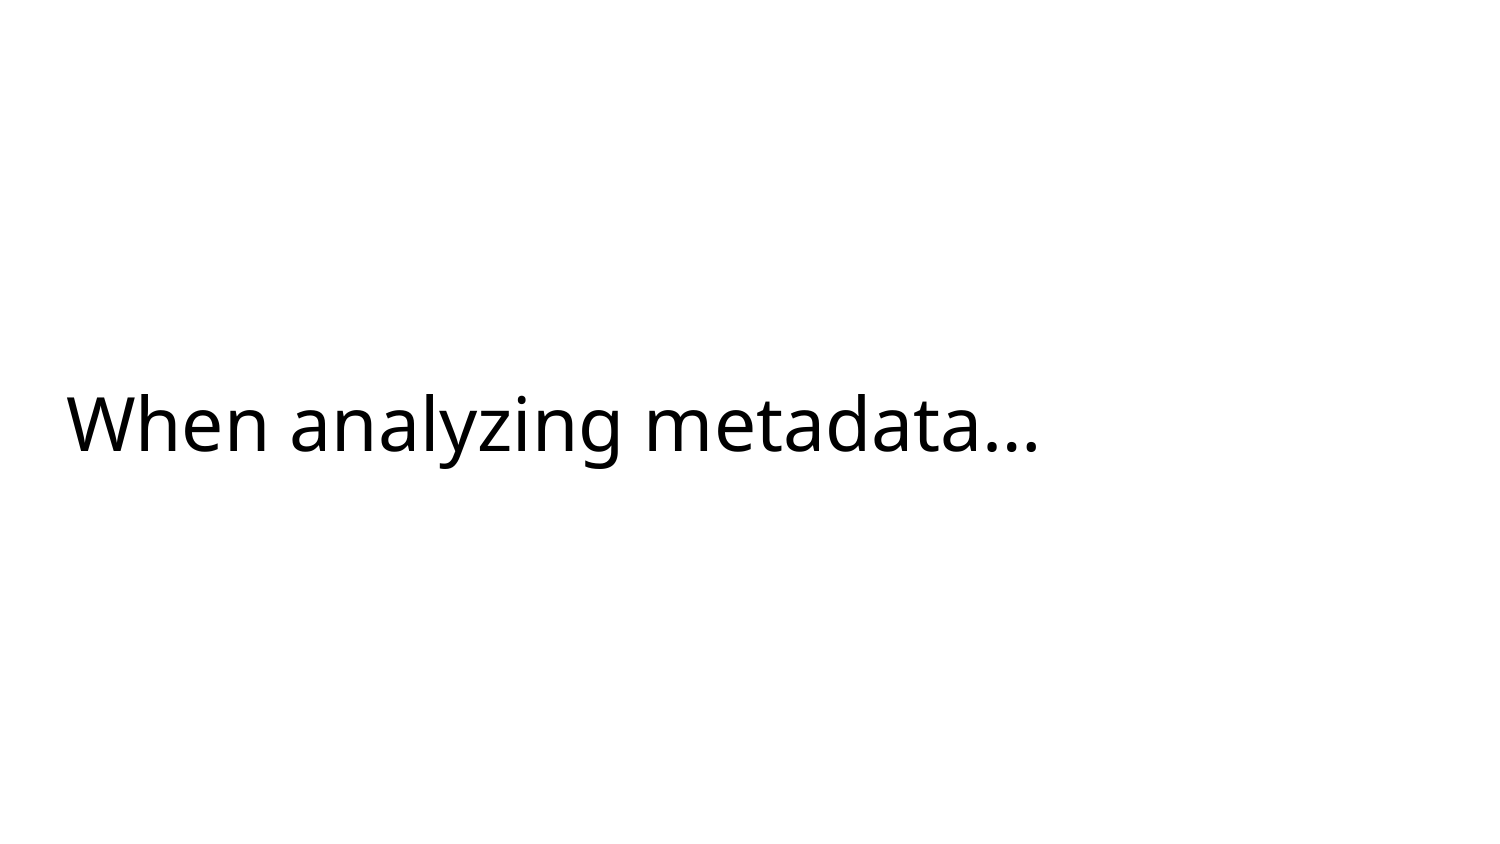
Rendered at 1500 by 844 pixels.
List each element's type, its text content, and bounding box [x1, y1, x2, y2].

title When analyzing metadata… [51, 352, 1449, 491]
